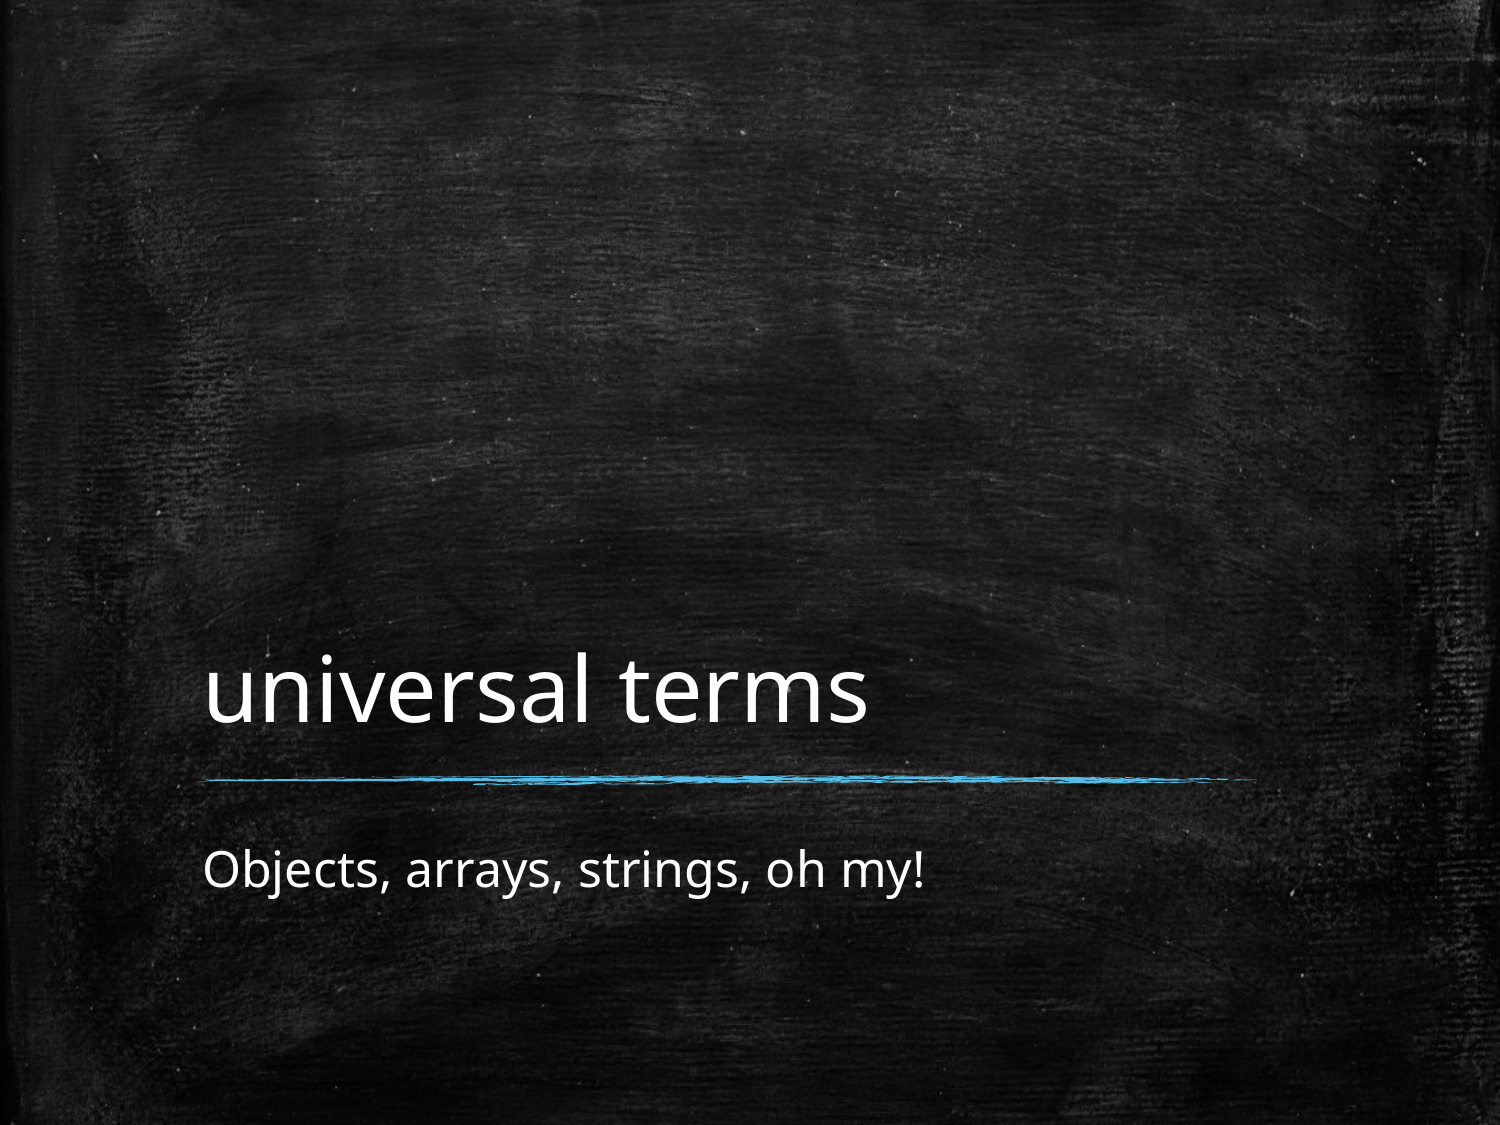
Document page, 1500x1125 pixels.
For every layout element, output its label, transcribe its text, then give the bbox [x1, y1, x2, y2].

title universal terms [187, 312, 1313, 750]
list Objects, arrays, strings, oh my! [187, 837, 1313, 1013]
